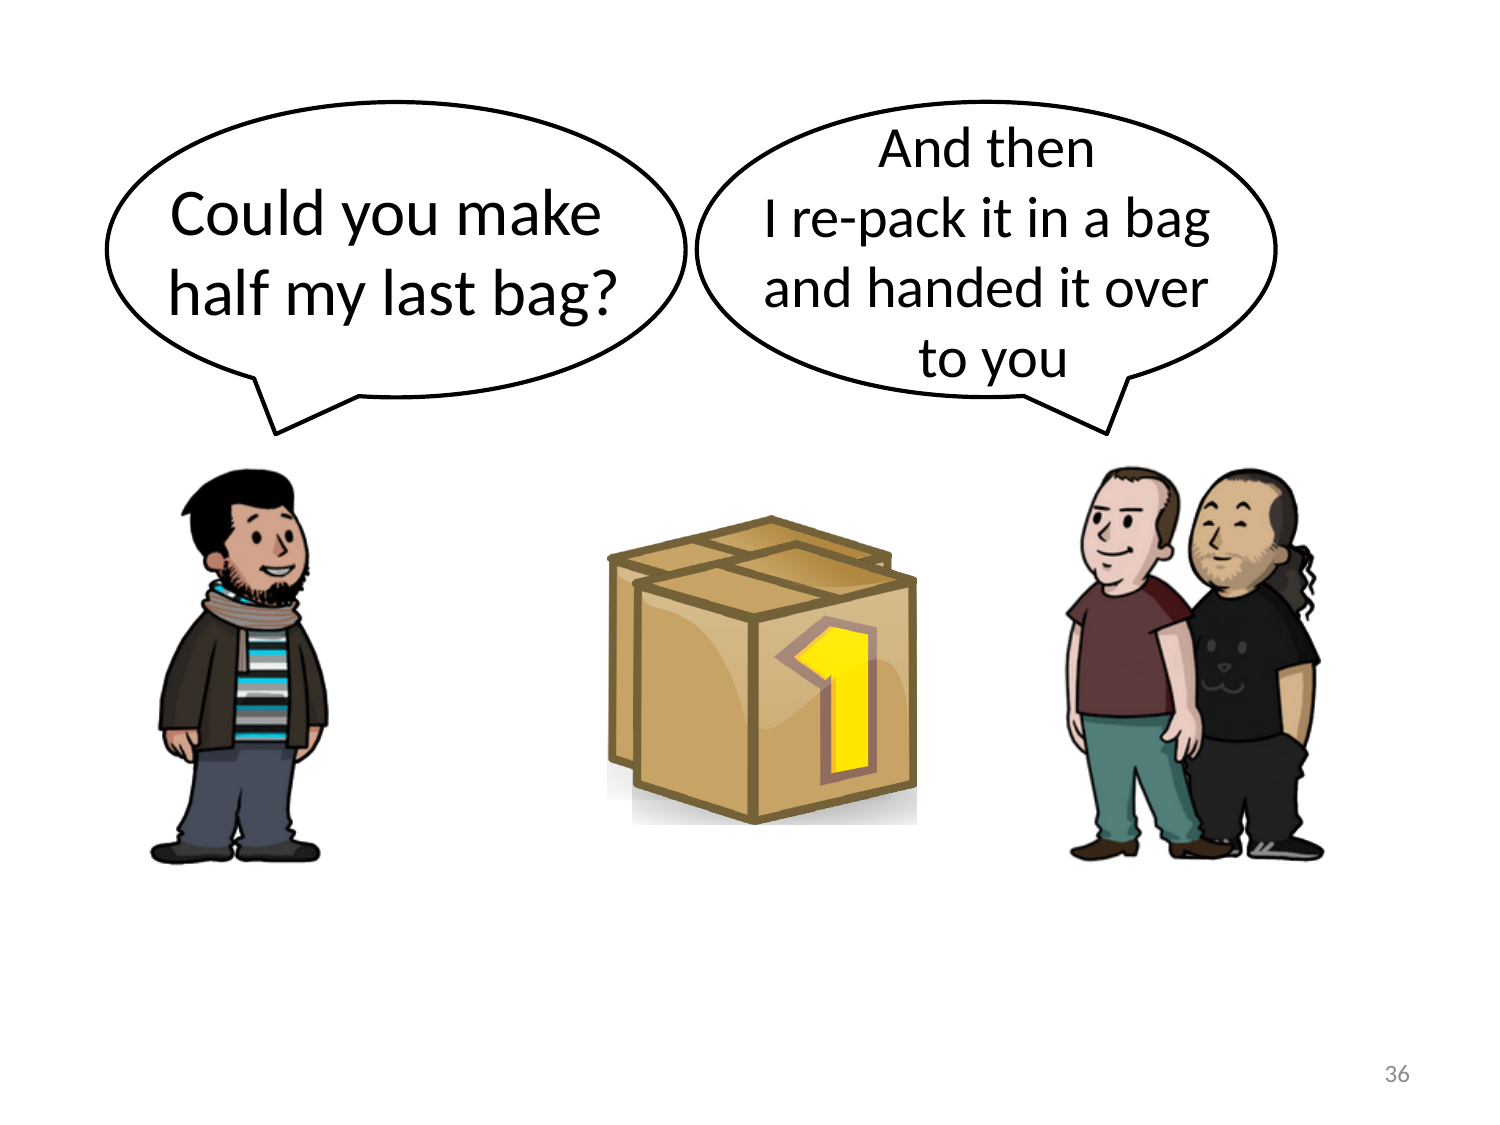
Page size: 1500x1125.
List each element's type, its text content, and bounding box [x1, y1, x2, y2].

text_box [1239, 174, 1278, 325]
text_box [694, 163, 748, 336]
text_box [935, 397, 1124, 436]
text_box [104, 99, 688, 437]
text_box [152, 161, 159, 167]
picture [1062, 463, 1329, 866]
picture [606, 514, 917, 826]
text_box And then I re-pack it in a bag and handed it over to you [748, 101, 1239, 397]
slide_number 36 [1074, 1042, 1425, 1103]
picture [147, 467, 333, 870]
